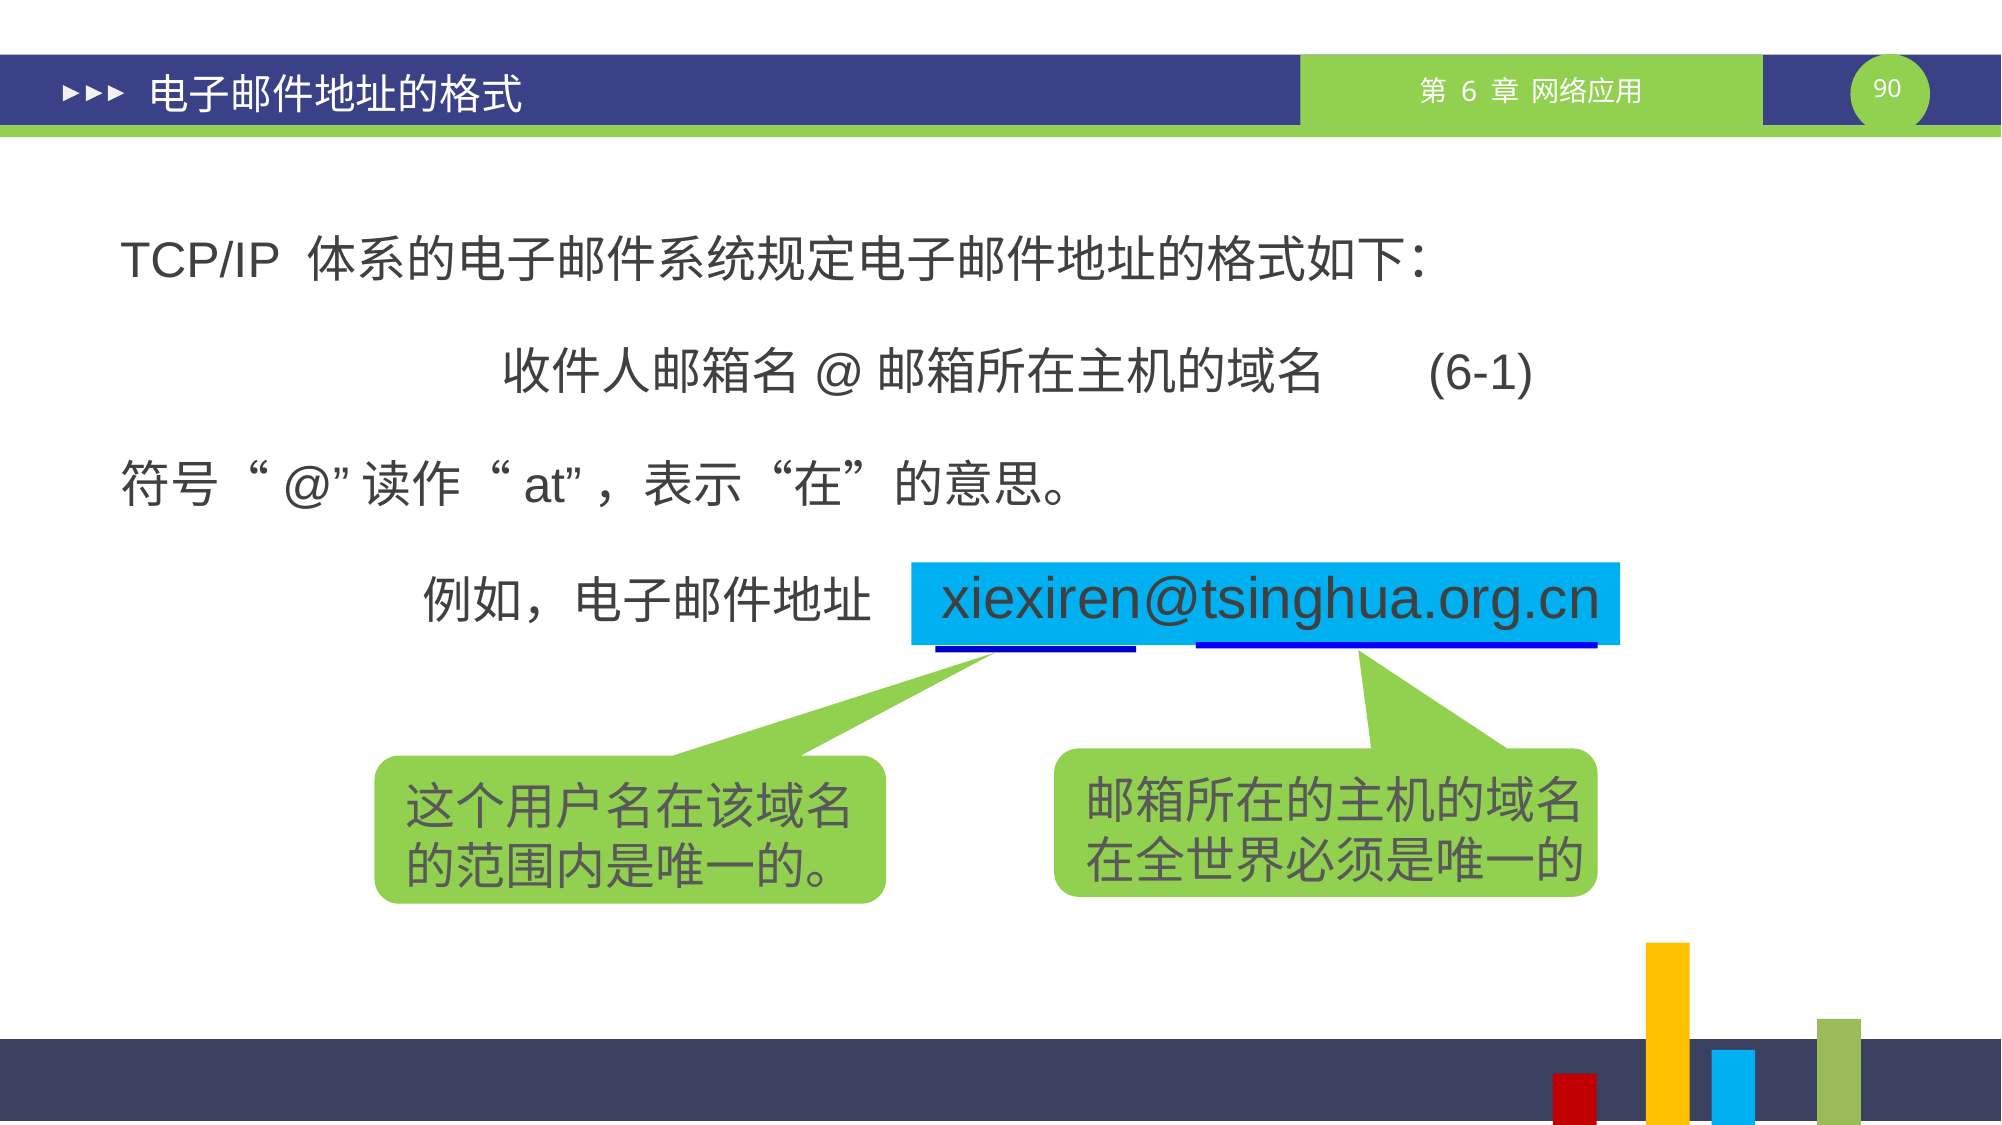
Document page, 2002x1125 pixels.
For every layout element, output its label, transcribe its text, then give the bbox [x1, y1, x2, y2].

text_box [374, 648, 1137, 904]
text_box [0, 1037, 1547, 1123]
title 电子邮件地址的格式 [127, 57, 1003, 129]
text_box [1053, 644, 1622, 898]
text_box [1865, 1037, 2001, 1123]
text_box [1552, 942, 1862, 1125]
list TCP/IP 体系的电子邮件系统规定电子邮件地址的格式如下： 收件人邮箱名@邮箱所在主机的域名 (6-1) 符号“@”读作“at”，表示“在”的意思。 例如，电子邮件地址 xiexiren@tsinghua.org.cn [100, 187, 1901, 1013]
